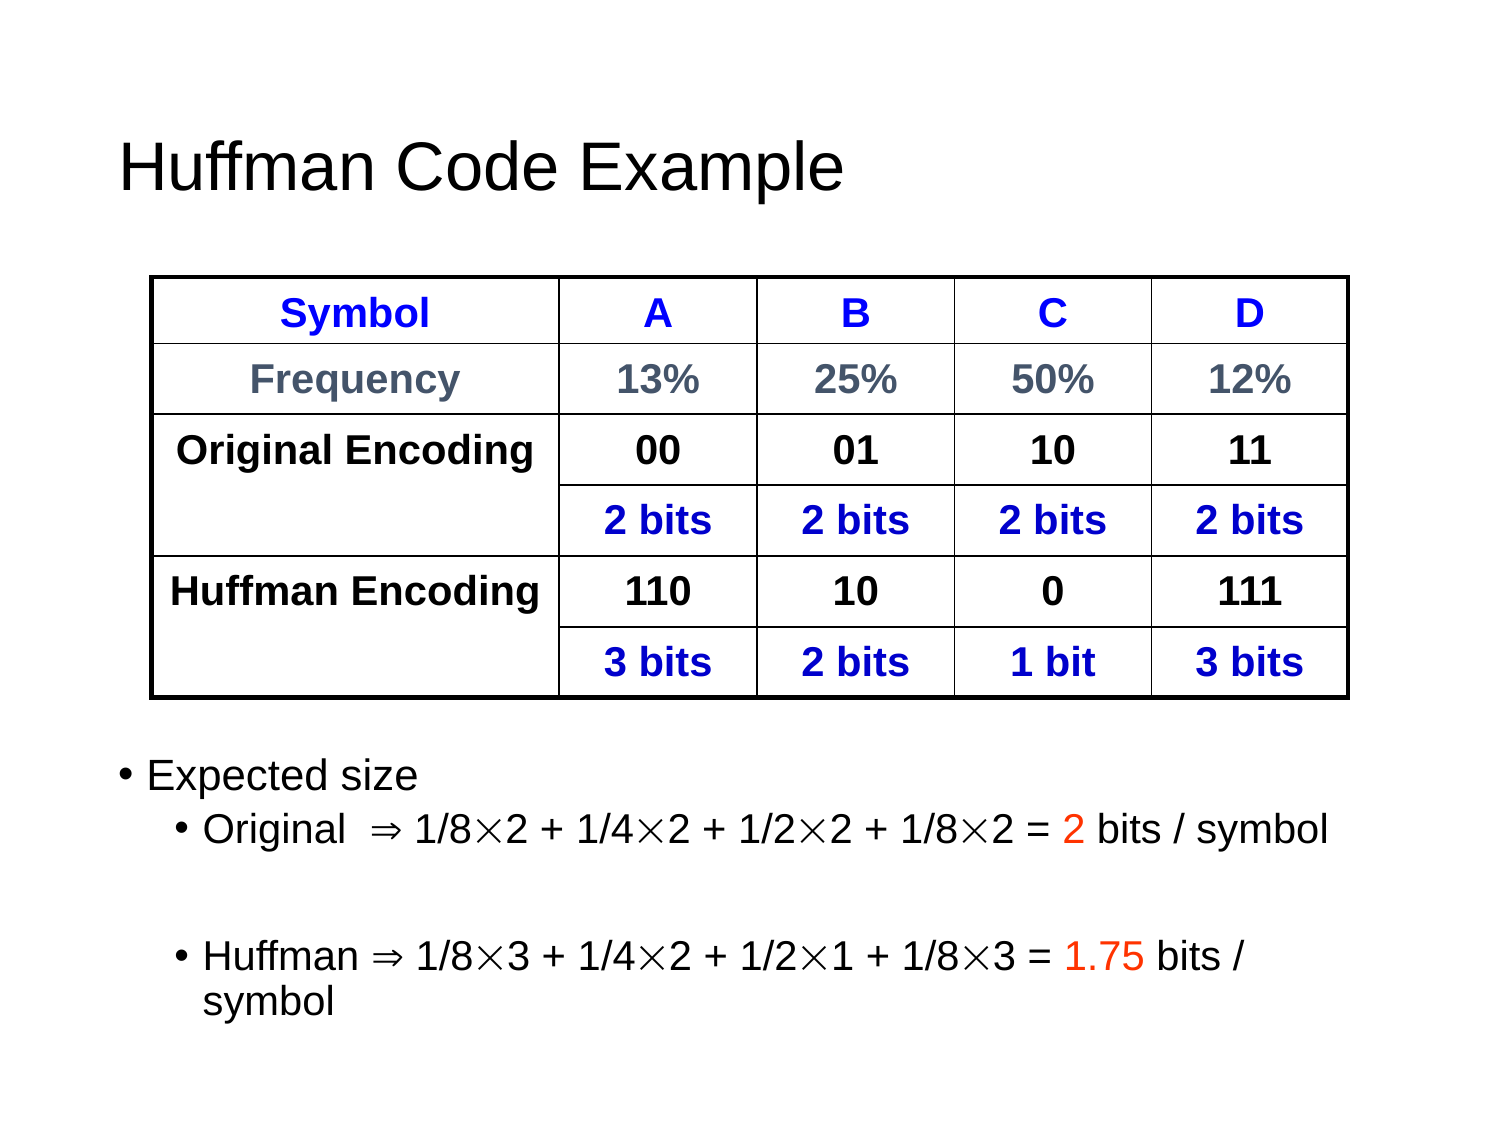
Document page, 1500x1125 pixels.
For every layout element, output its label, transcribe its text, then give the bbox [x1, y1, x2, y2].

table_header D [1152, 279, 1346, 343]
table_cell 111 [1152, 557, 1346, 626]
table_cell 110 [560, 557, 756, 626]
list Expected size Original  1/82 + 1/42 + 1/22 + 1/82 = 2 bits / symbol Huffman  1/83 + 1/42 + 1/21 + 1/83 = 1.75 bits / symbol [103, 299, 1397, 1014]
table_cell 3 bits [560, 628, 756, 695]
table_cell Frequency [154, 344, 558, 413]
table_cell 13% [560, 344, 756, 413]
table_cell 25% [758, 344, 954, 413]
table_header C [955, 279, 1151, 343]
table_cell 12% [1152, 344, 1346, 413]
title Huffman Code Example [103, 59, 1397, 278]
table_cell 10 [758, 557, 954, 626]
table_header Symbol [154, 279, 558, 343]
table_cell 2 bits [758, 628, 954, 695]
table_cell 0 [955, 557, 1151, 626]
table_cell 2 bits [758, 486, 954, 555]
table_cell 2 bits [1152, 486, 1346, 555]
table_cell 3 bits [1152, 628, 1346, 695]
table_cell 1 bit [955, 628, 1151, 695]
table_cell 01 [758, 415, 954, 484]
table_cell 2 bits [955, 486, 1151, 555]
table_cell Huffman Encoding [154, 557, 558, 695]
table_header A [560, 279, 756, 343]
table_cell 10 [955, 415, 1151, 484]
table_cell 00 [560, 415, 756, 484]
table_cell 50% [955, 344, 1151, 413]
table_header B [758, 279, 954, 343]
table_cell 2 bits [560, 486, 756, 555]
table_cell Original Encoding [154, 415, 558, 555]
table_cell 11 [1152, 415, 1346, 484]
